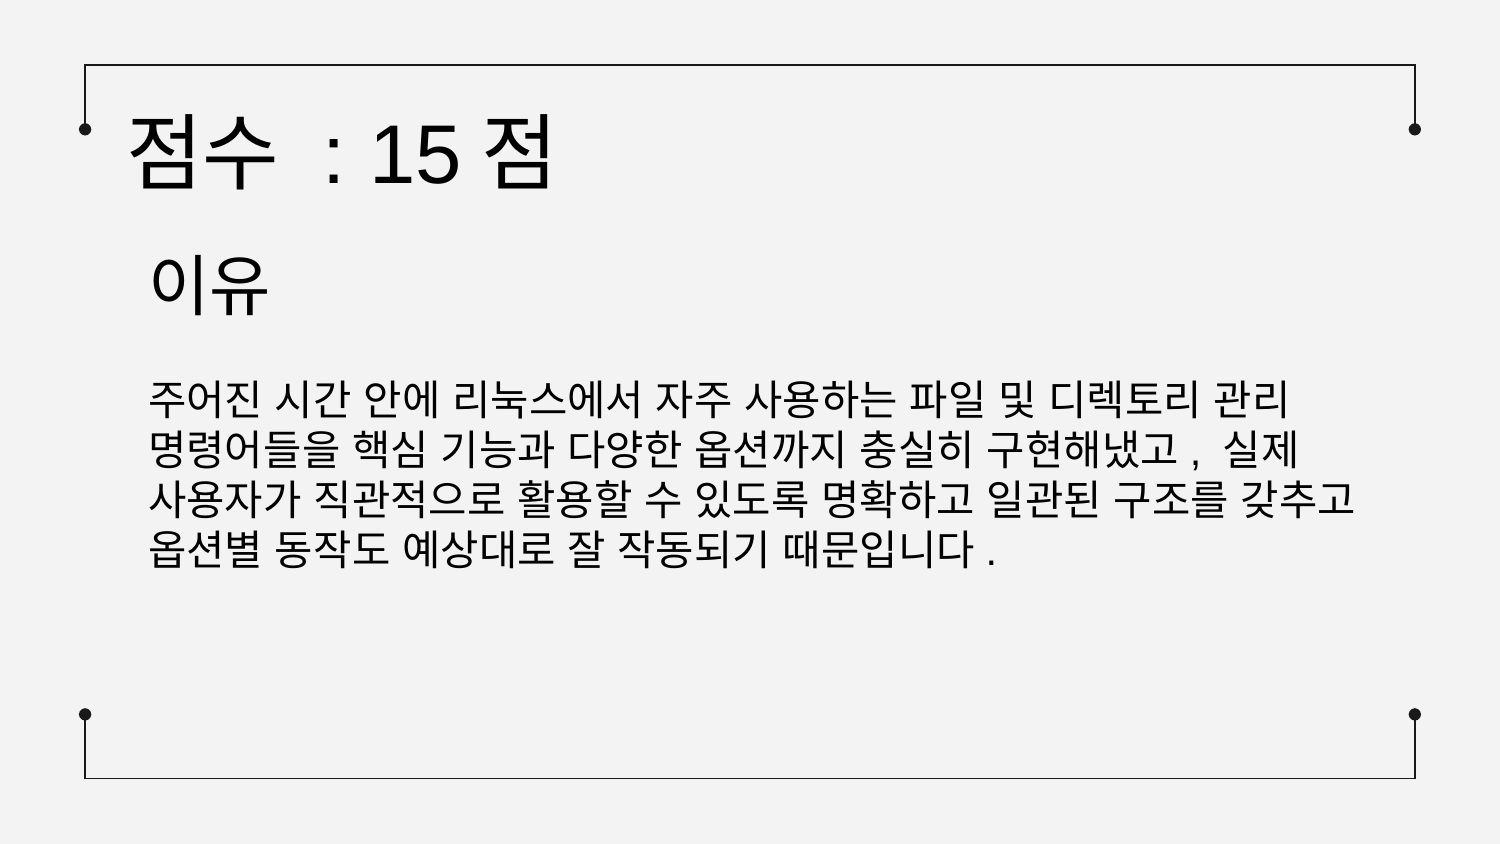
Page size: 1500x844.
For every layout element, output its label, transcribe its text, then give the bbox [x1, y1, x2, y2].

text_box 점수 : 15점 [111, 93, 1389, 208]
text_box 이유 주어진 시간 안에 리눅스에서 자주 사용하는 파일 및 디렉토리 관리 명령어들을 핵심 기능과 다양한 옵션까지 충실히 구현해냈고, 실제 사용자가 직관적으로 활용할 수 있도록 명확하고 일관된 구조를 갖추고 옵션별 동작도 예상대로 잘 작동되기 때문입니다. [133, 236, 1380, 582]
